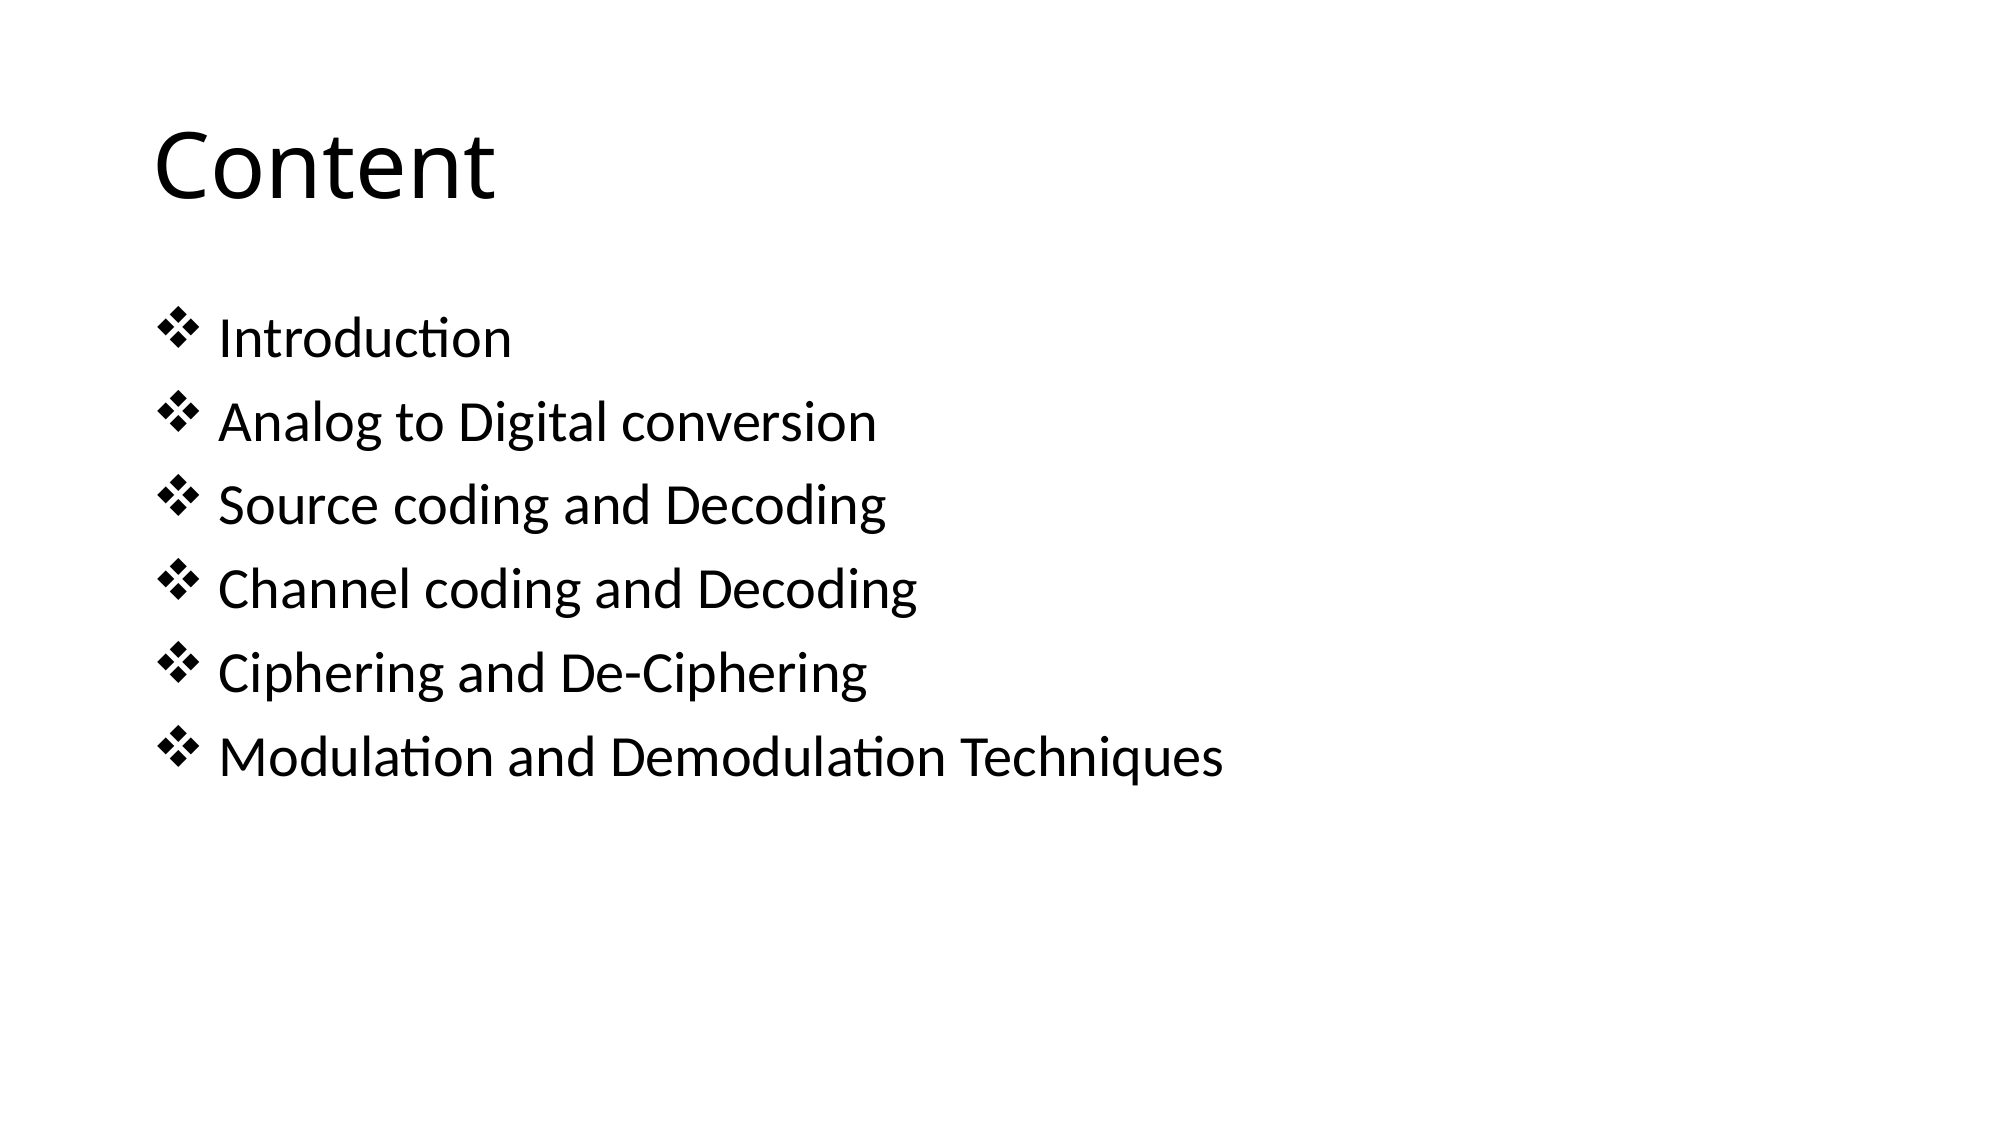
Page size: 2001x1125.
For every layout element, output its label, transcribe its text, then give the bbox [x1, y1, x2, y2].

title Content [137, 59, 1863, 278]
list Introduction Analog to Digital conversion Source coding and Decoding Channel coding and Decoding Ciphering and De-Ciphering Modulation and Demodulation Techniques [137, 299, 1863, 1014]
